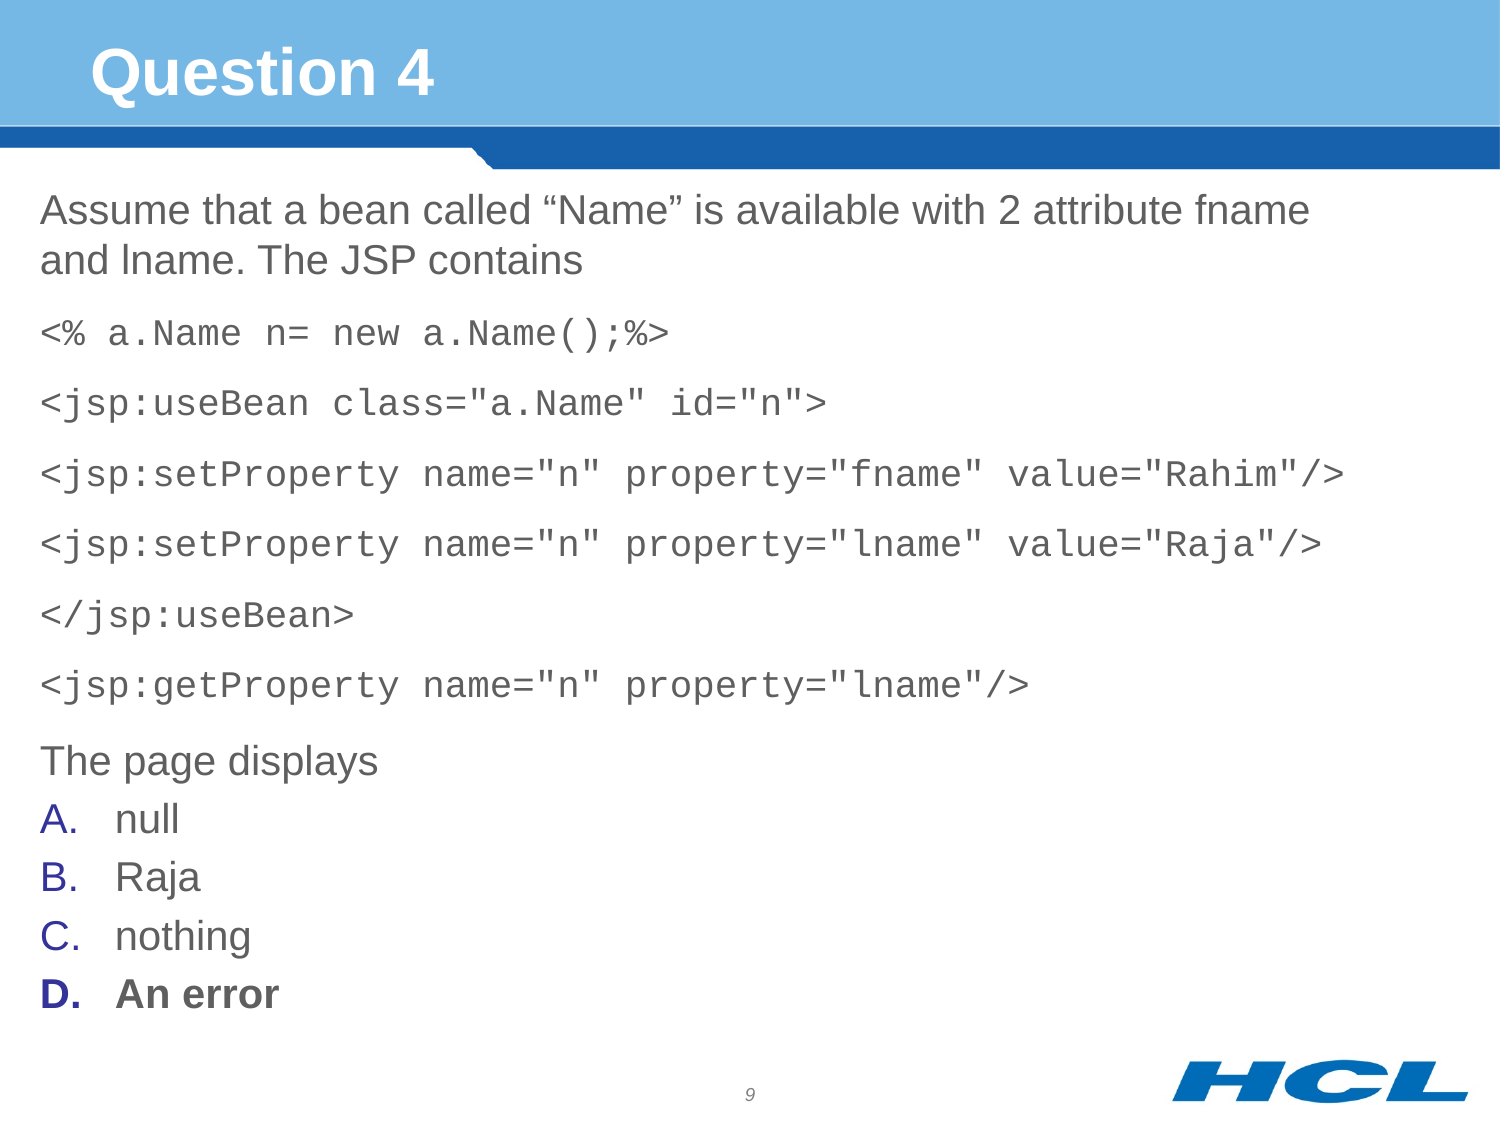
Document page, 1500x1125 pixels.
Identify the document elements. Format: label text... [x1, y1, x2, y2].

picture [1140, 1050, 1500, 1109]
title Question 4 [74, 0, 1426, 138]
picture [0, 0, 1500, 188]
list Assume that a bean called “Name” is available with 2 attribute fname and lname. The JSP contains <% a.Name n= new a.Name();%> <jsp:useBean class="a.Name" id="n"> <jsp:setProperty name="n" property="fname" value="Rahim"/> <jsp:setProperty name="n" property="lname" value="Raja"/> </jsp:useBean> <jsp:getProperty name="n" property="lname"/> The page displays null Raja nothing An error [24, 174, 1376, 918]
slide_number 9 [574, 1074, 926, 1115]
